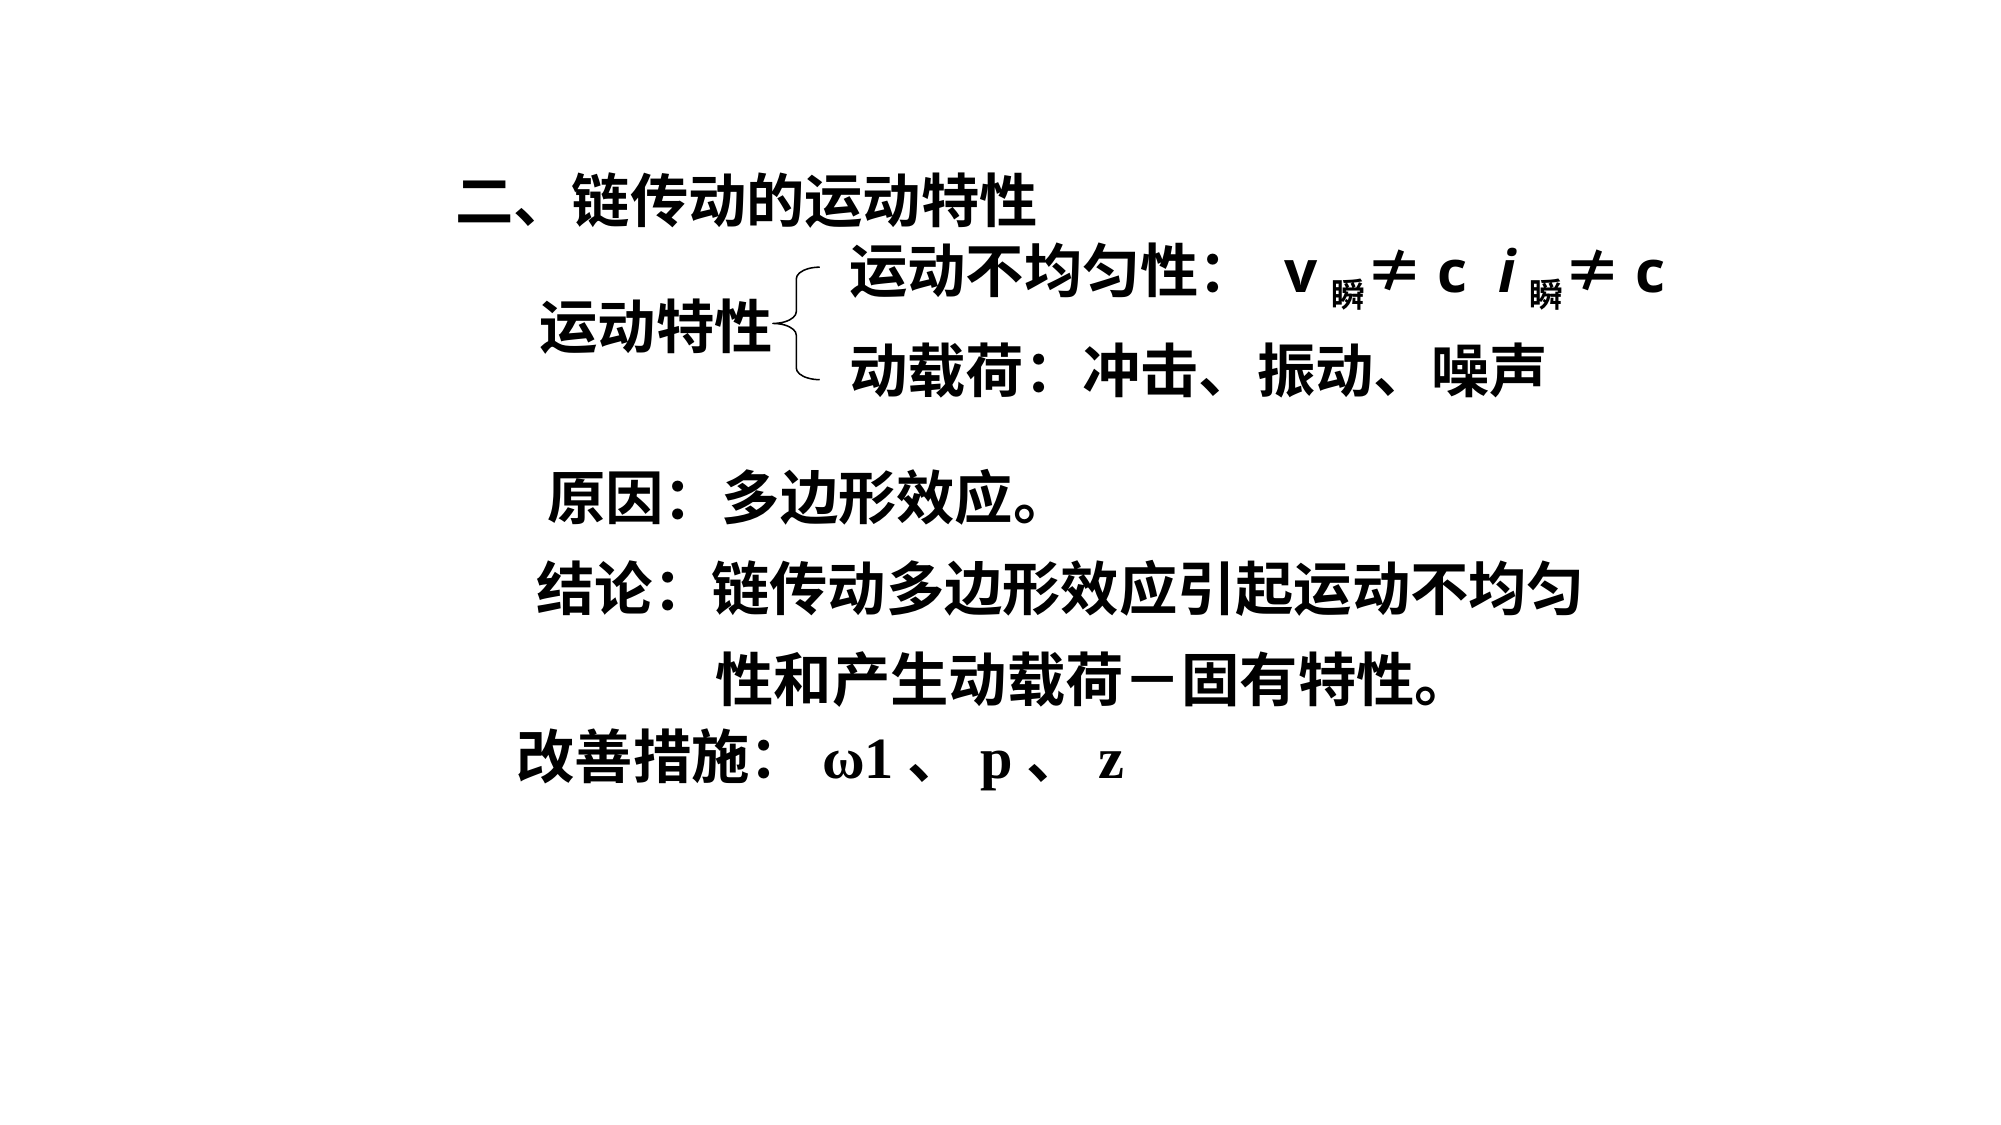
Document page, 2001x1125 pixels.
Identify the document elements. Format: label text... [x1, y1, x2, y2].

text_box 动载荷：冲击、振动、噪声 [834, 326, 1835, 412]
text_box 二、链传动的运动特性 [409, 148, 1083, 244]
text_box 原因：多边形效应。 结论：链传动多边形效应引起运动不均匀 性和产生动载荷－固有特性。 [492, 433, 1630, 812]
text_box 改善措施：ω1、p、z [502, 692, 1140, 799]
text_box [444, 267, 820, 380]
text_box 运动不均匀性： v瞬≠c i瞬≠c [834, 227, 1709, 322]
